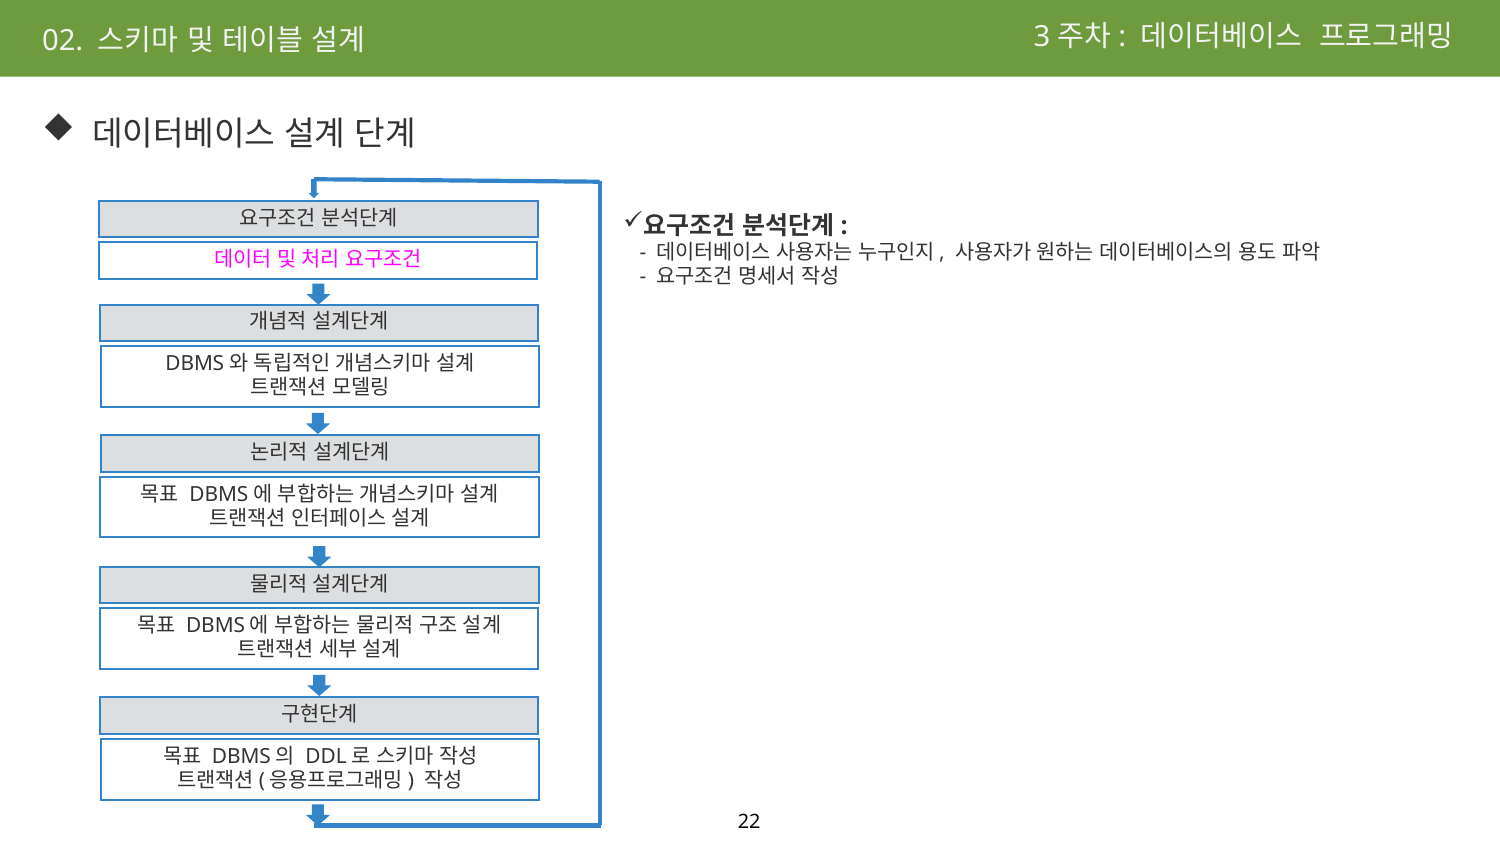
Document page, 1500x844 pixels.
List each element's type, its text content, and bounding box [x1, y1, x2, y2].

text_box 3주차: 데이터베이스 프로그래밍 [1025, 16, 1491, 61]
text_box 데이터베이스 설계 단계 [33, 111, 876, 160]
text_box 요구조건 분석단계: - 데이터베이스 사용자는 누구인지, 사용자가 원하는 데이터베이스의 용도 파악 - 요구조건 명세서 작성 [614, 207, 1435, 297]
slide_number 22 [728, 800, 771, 843]
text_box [98, 178, 602, 826]
list 02. 스키마 및 테이블 설계 [33, 19, 500, 67]
